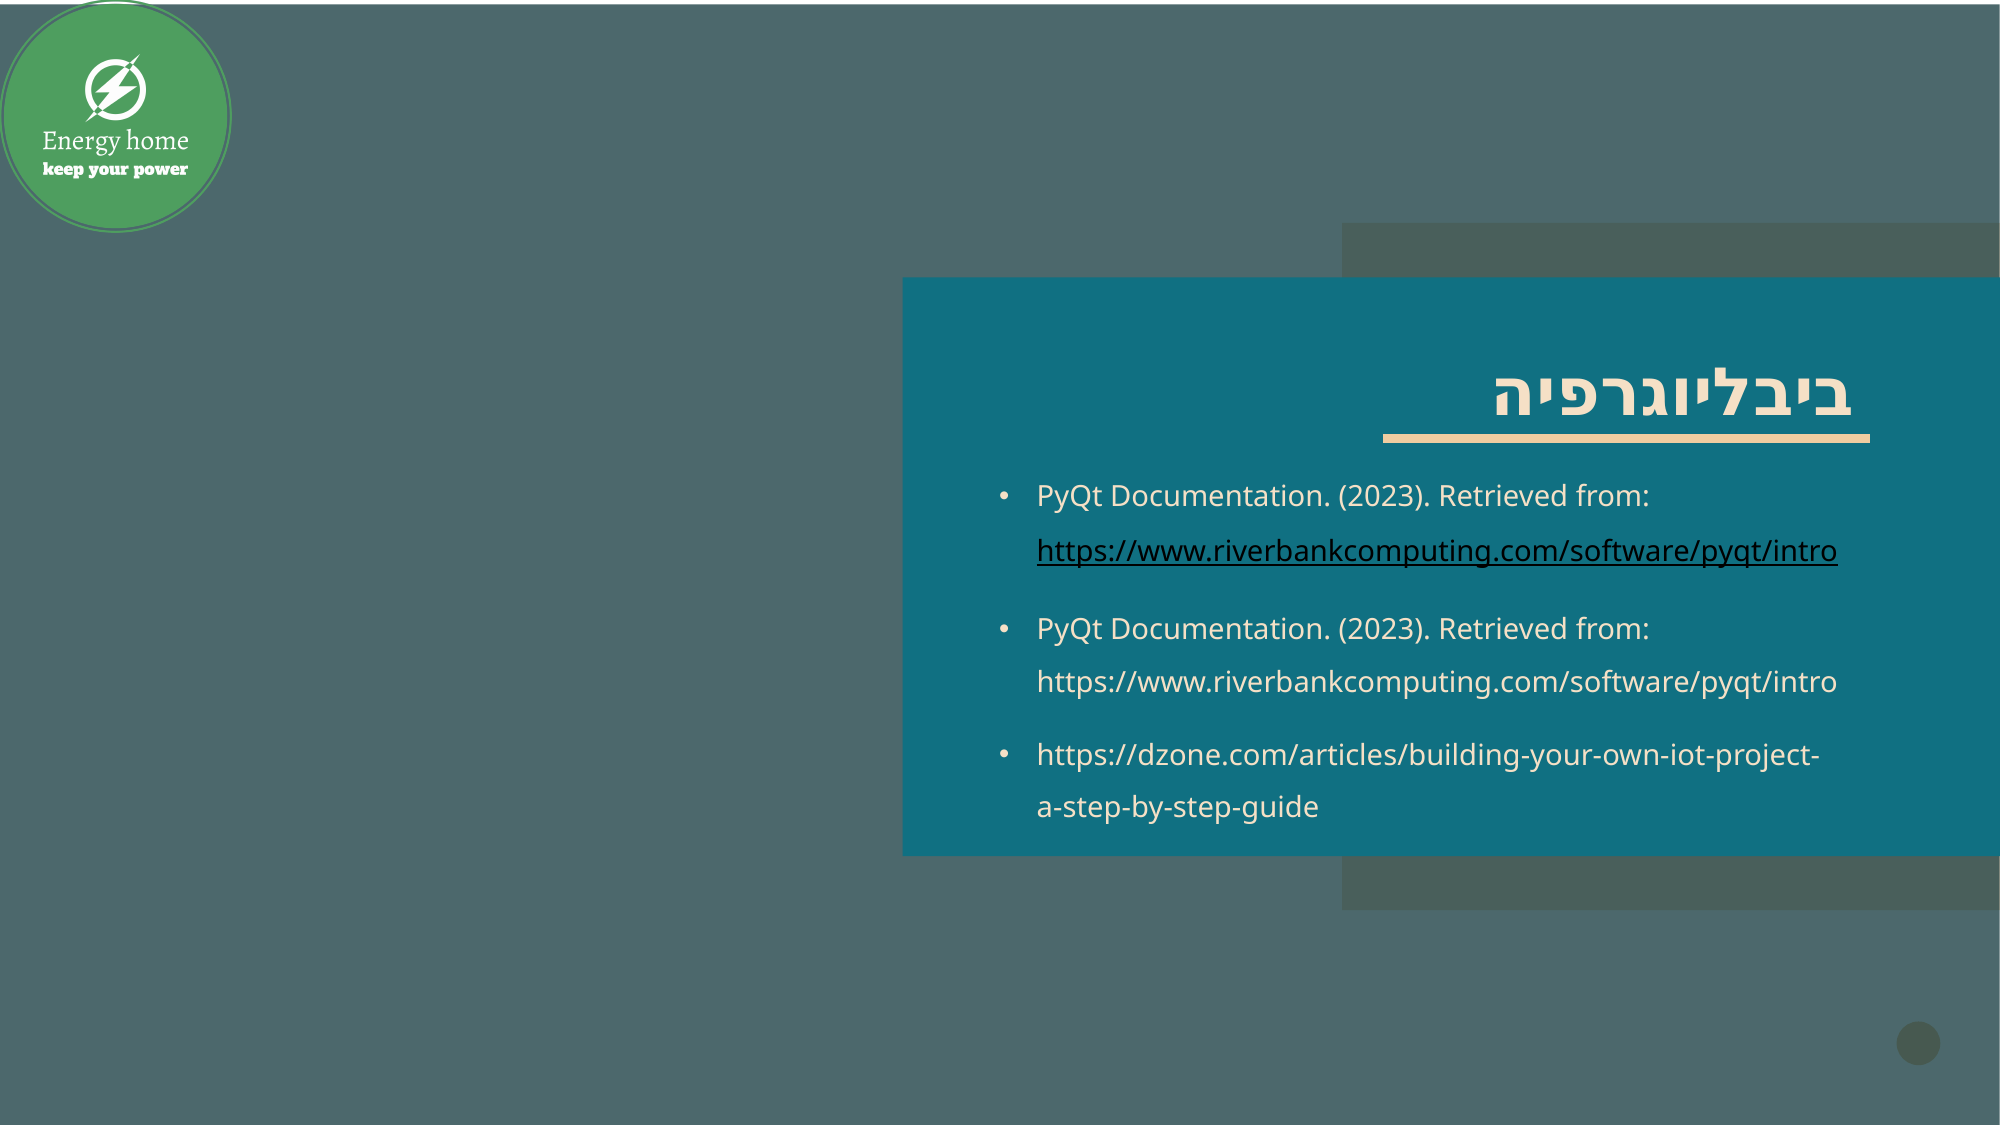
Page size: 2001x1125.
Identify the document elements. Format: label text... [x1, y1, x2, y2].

text_box [0, 4, 2000, 1125]
title ביבליוגרפיה [1022, 325, 1871, 463]
text_box [902, 277, 2000, 857]
picture [0, 0, 232, 233]
text_box PyQt Documentation. (2023). Retrieved from: https://www.riverbankcomputing.com/software/pyqt/intro PyQt Documentation. (2023). Retrieved from: https://www.riverbankcomputing.com/software/pyqt/intro https://dzone.com/articles/building-your-own-iot-project-a-step-by-step-guide [984, 452, 1861, 716]
